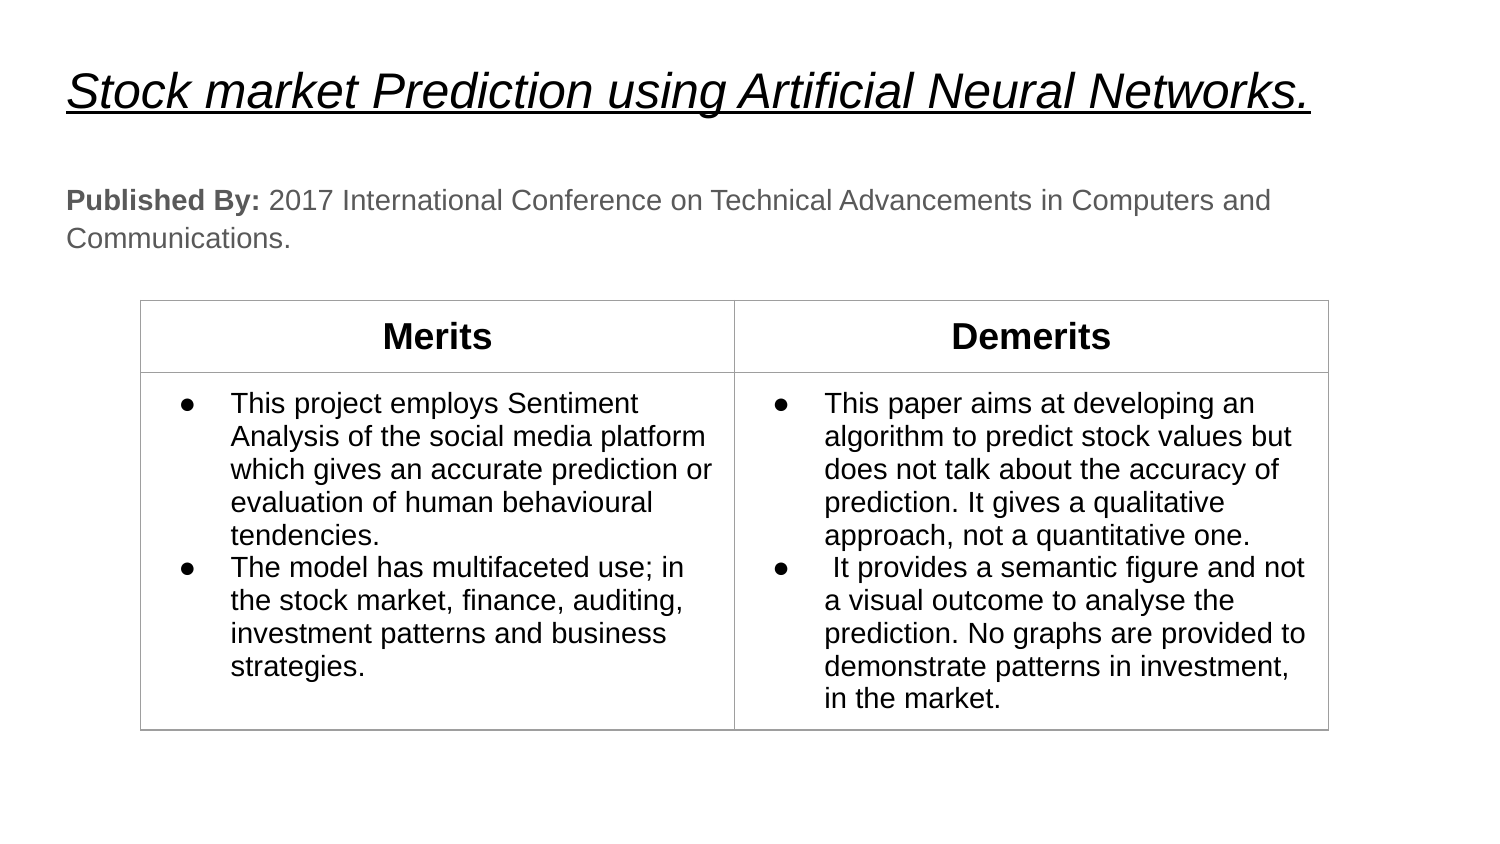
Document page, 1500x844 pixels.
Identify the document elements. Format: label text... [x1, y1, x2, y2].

table_cell This paper aims at developing an algorithm to predict stock values but does not talk about the accuracy of prediction. It gives a qualitative approach, not a quantitative one. It provides a semantic figure and not a visual outcome to analyse the prediction. No graphs are provided to demonstrate patterns in investment, in the market. [735, 373, 1328, 729]
table_header Demerits [735, 301, 1328, 372]
table_header Merits [141, 301, 734, 372]
table_cell This project employs Sentiment Analysis of the social media platform which gives an accurate prediction or evaluation of human behavioural tendencies. The model has multifaceted use; in the stock market, finance, auditing, investment patterns and business strategies. [141, 373, 734, 729]
list Published By: 2017 International Conference on Technical Advancements in Computers and Communications. [51, 163, 1449, 725]
title Stock market Prediction using Artificial Neural Networks. [51, 47, 1449, 142]
